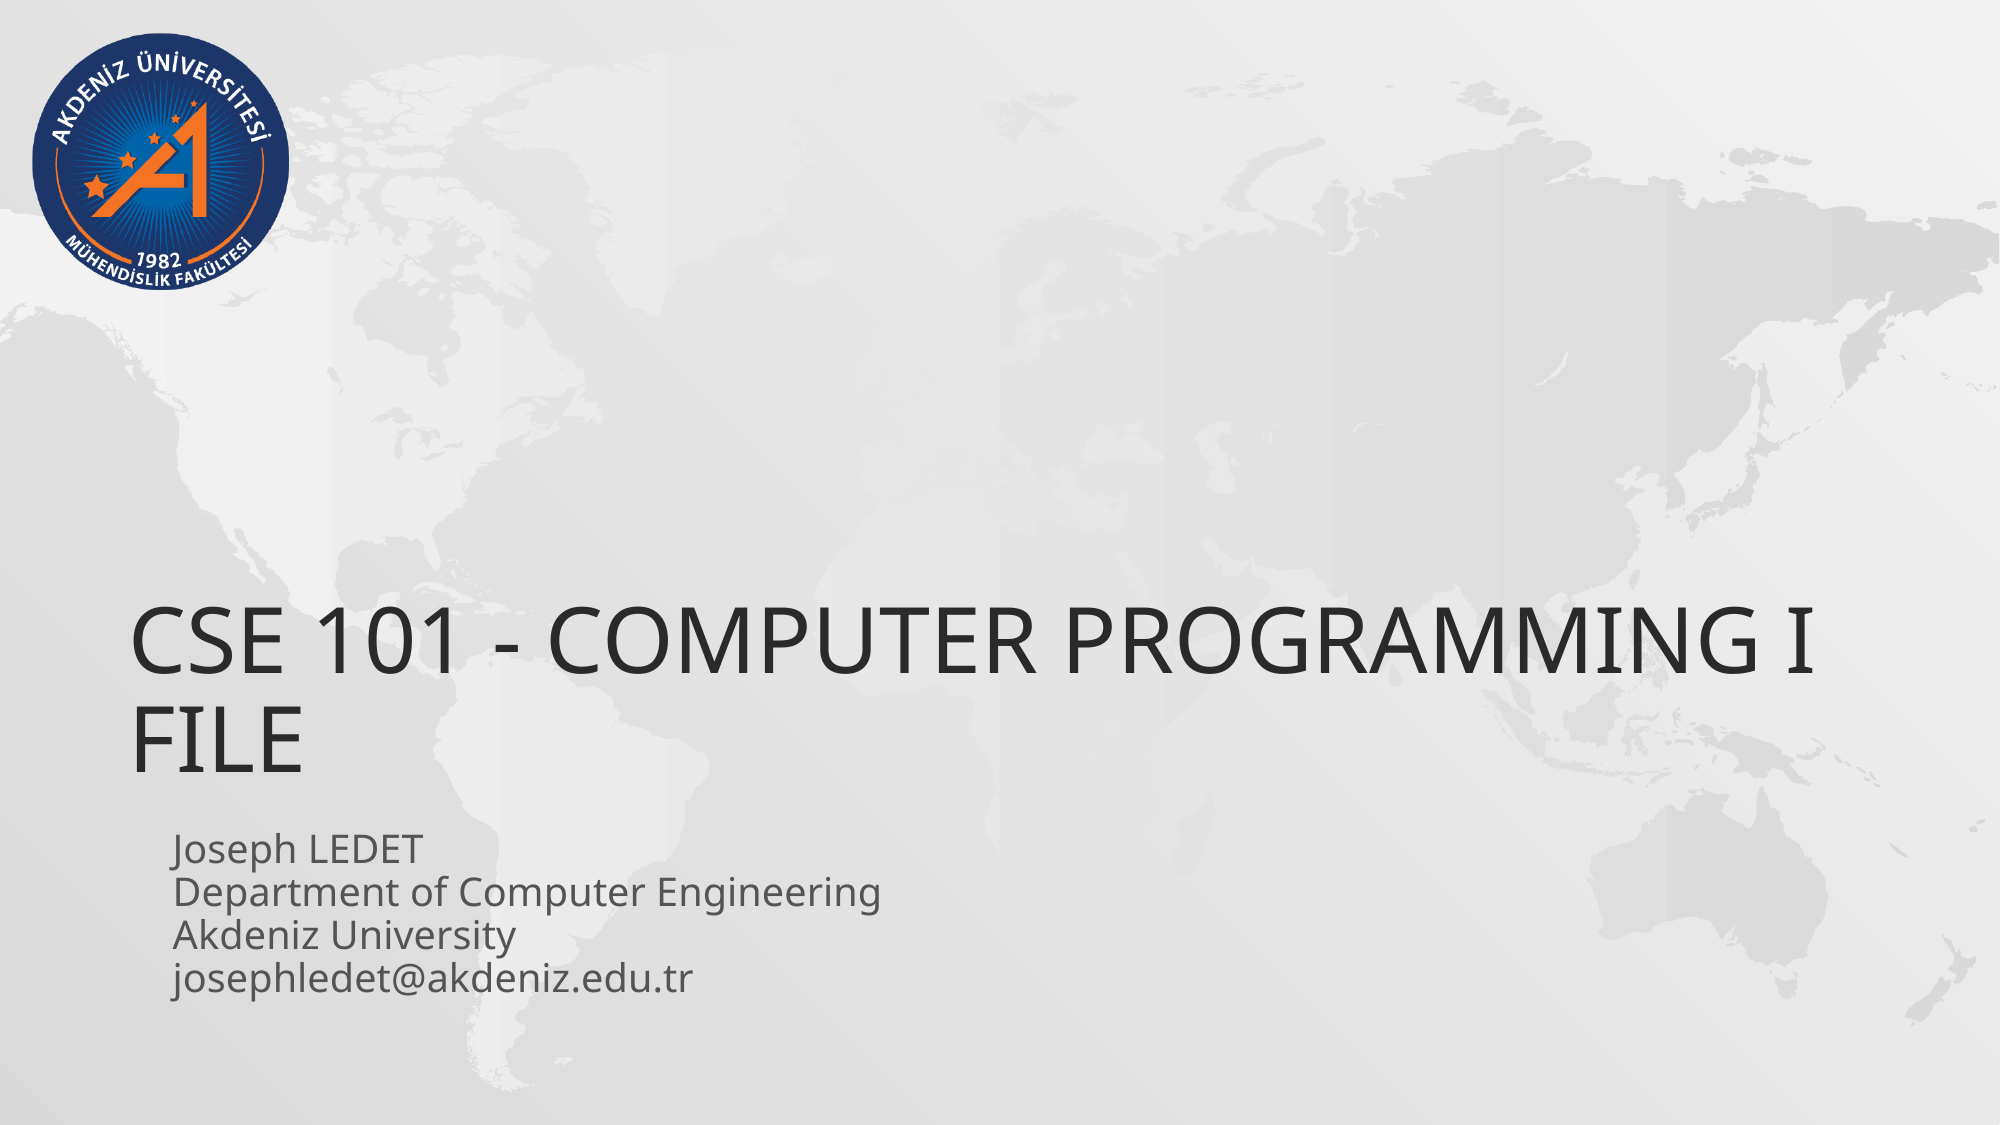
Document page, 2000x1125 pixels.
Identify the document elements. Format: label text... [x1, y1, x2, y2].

picture [31, 30, 291, 291]
title CSE 101 - COMPUTER PROGRAMMING I File [113, 299, 1945, 800]
subtitle Joseph LEDET Department of Computer Engineering Akdeniz University josephledet@akdeniz.edu.tr [157, 822, 1446, 1010]
